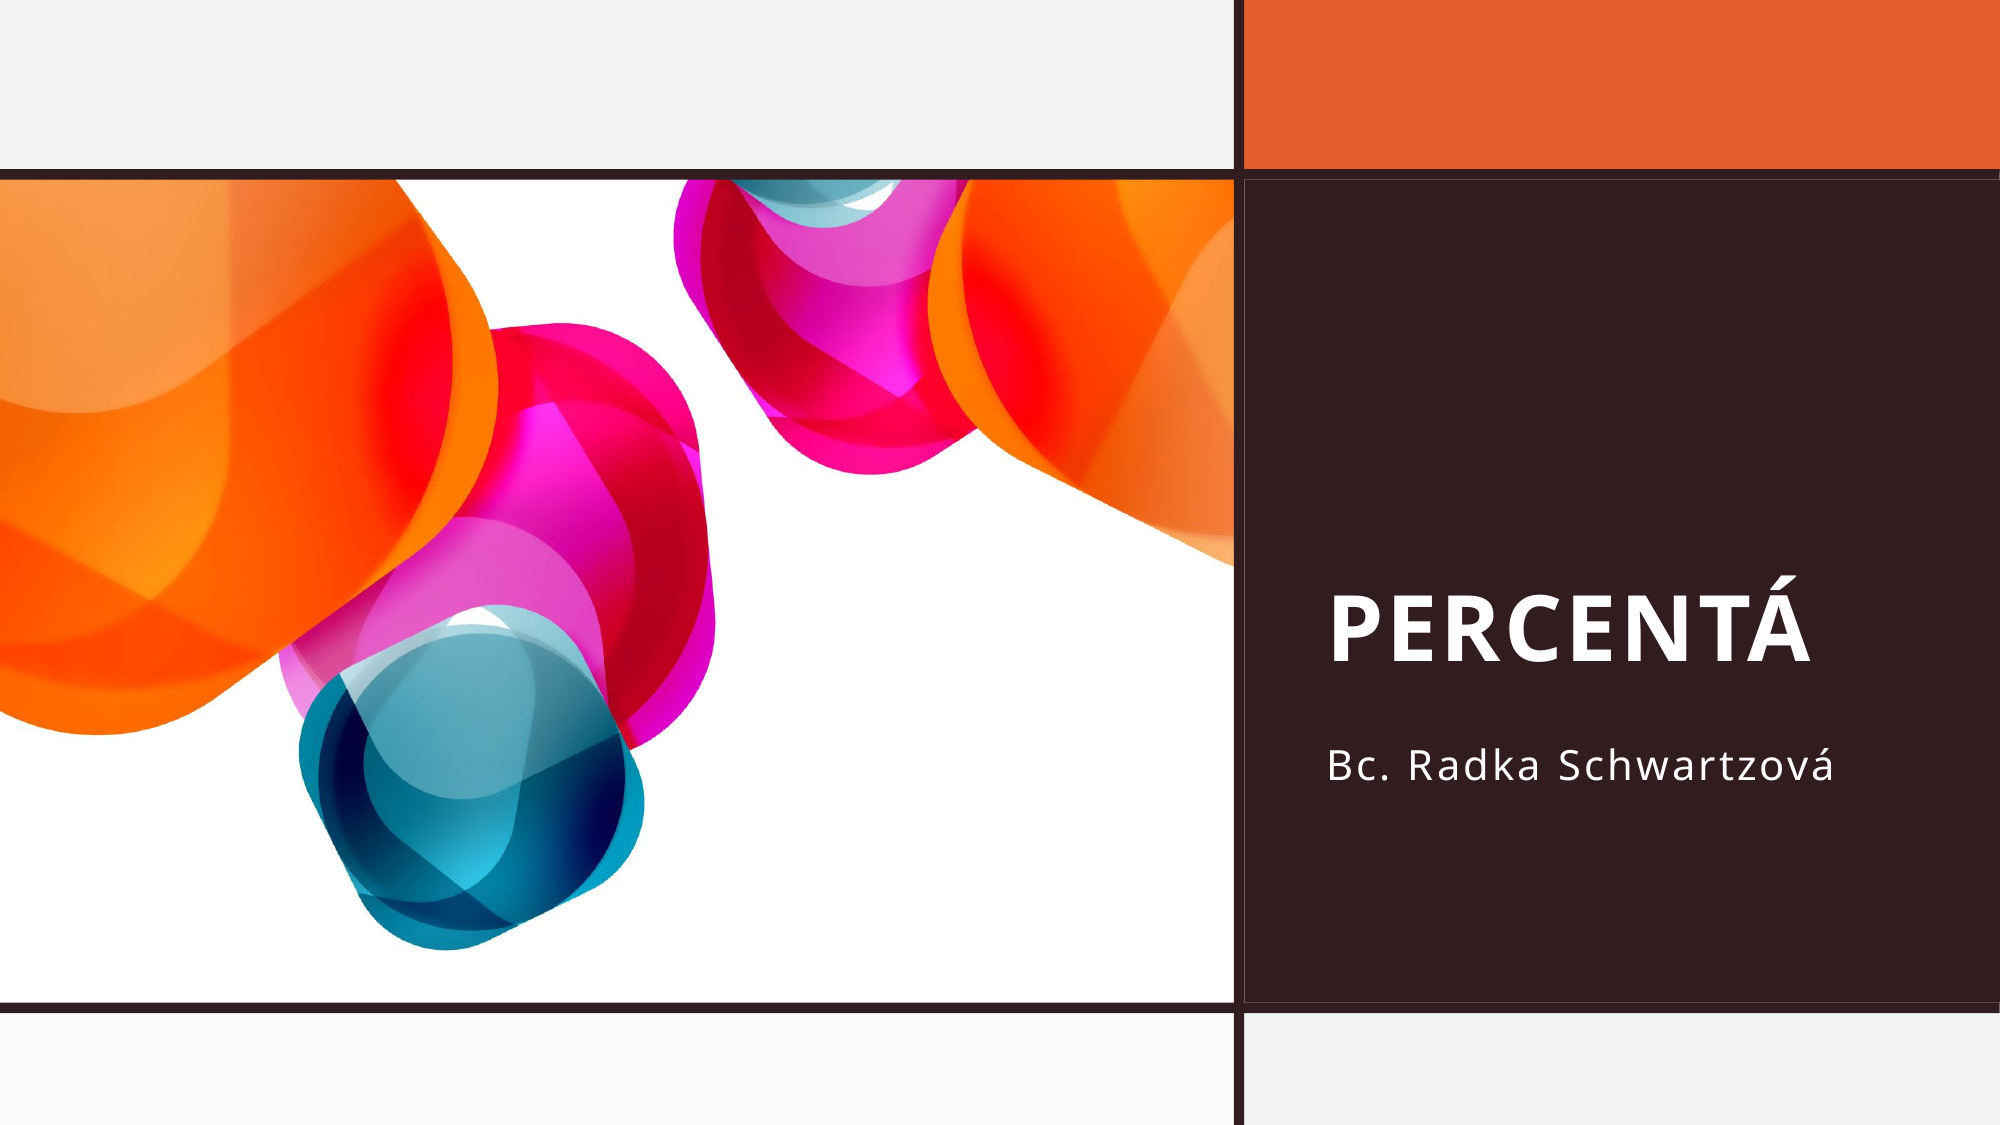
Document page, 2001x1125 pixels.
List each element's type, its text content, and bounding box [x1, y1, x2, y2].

text_box [0, 168, 1233, 176]
text_box [1245, 1014, 2000, 1125]
text_box [0, 1014, 1233, 1125]
text_box [1245, 168, 2000, 179]
title Percentá [1308, 280, 1924, 695]
text_box [0, 0, 1233, 168]
picture [0, 176, 1243, 1009]
text_box [1233, 0, 1245, 1125]
text_box [0, 1009, 1233, 1014]
subtitle Bc. Radka Schwartzová [1308, 695, 1924, 981]
text_box [1245, 0, 2000, 168]
text_box [1245, 1002, 2000, 1014]
text_box [1245, 179, 2000, 1002]
